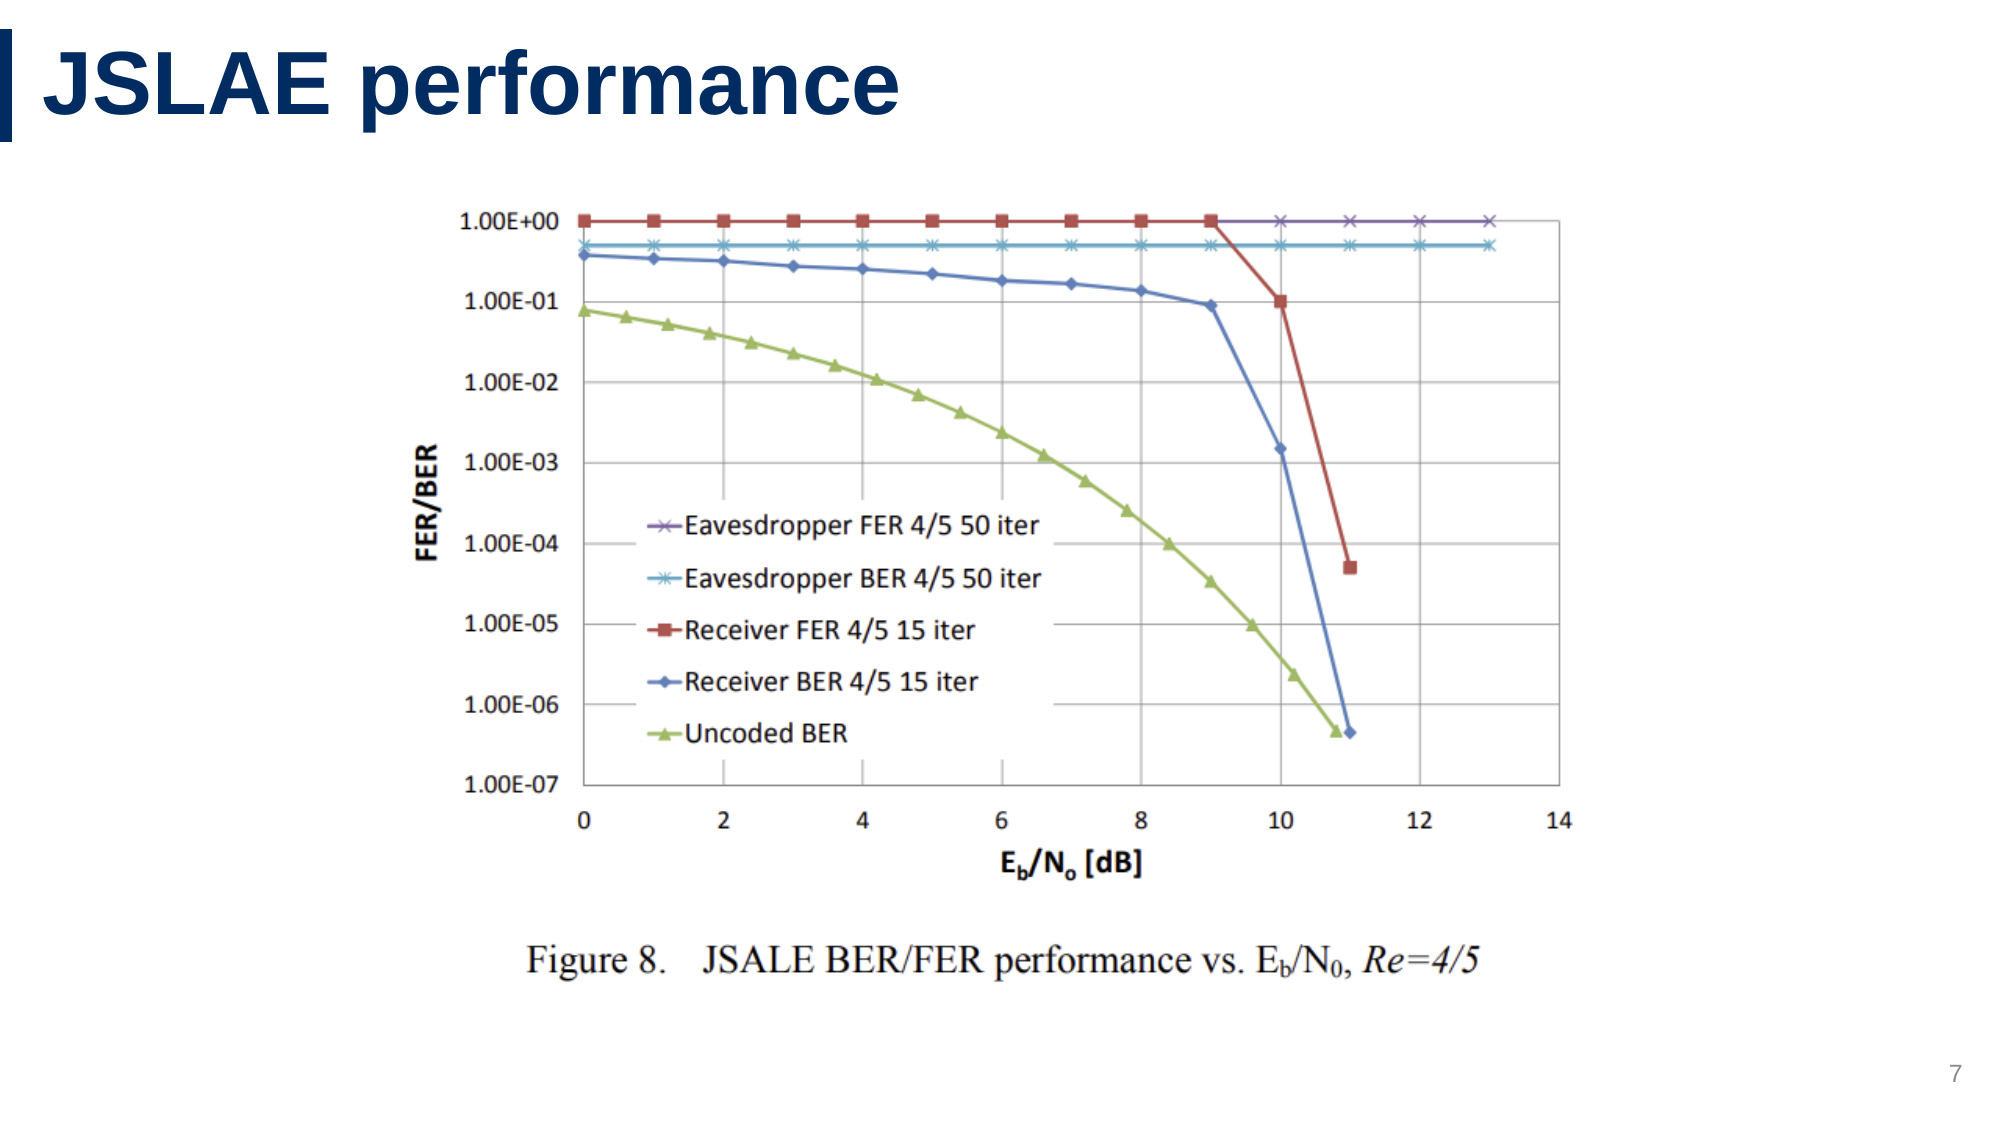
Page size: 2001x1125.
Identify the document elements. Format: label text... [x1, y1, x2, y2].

title JSLAE performance [27, 28, 2000, 142]
slide_number 3 [1527, 1042, 1978, 1103]
picture [391, 192, 1609, 993]
